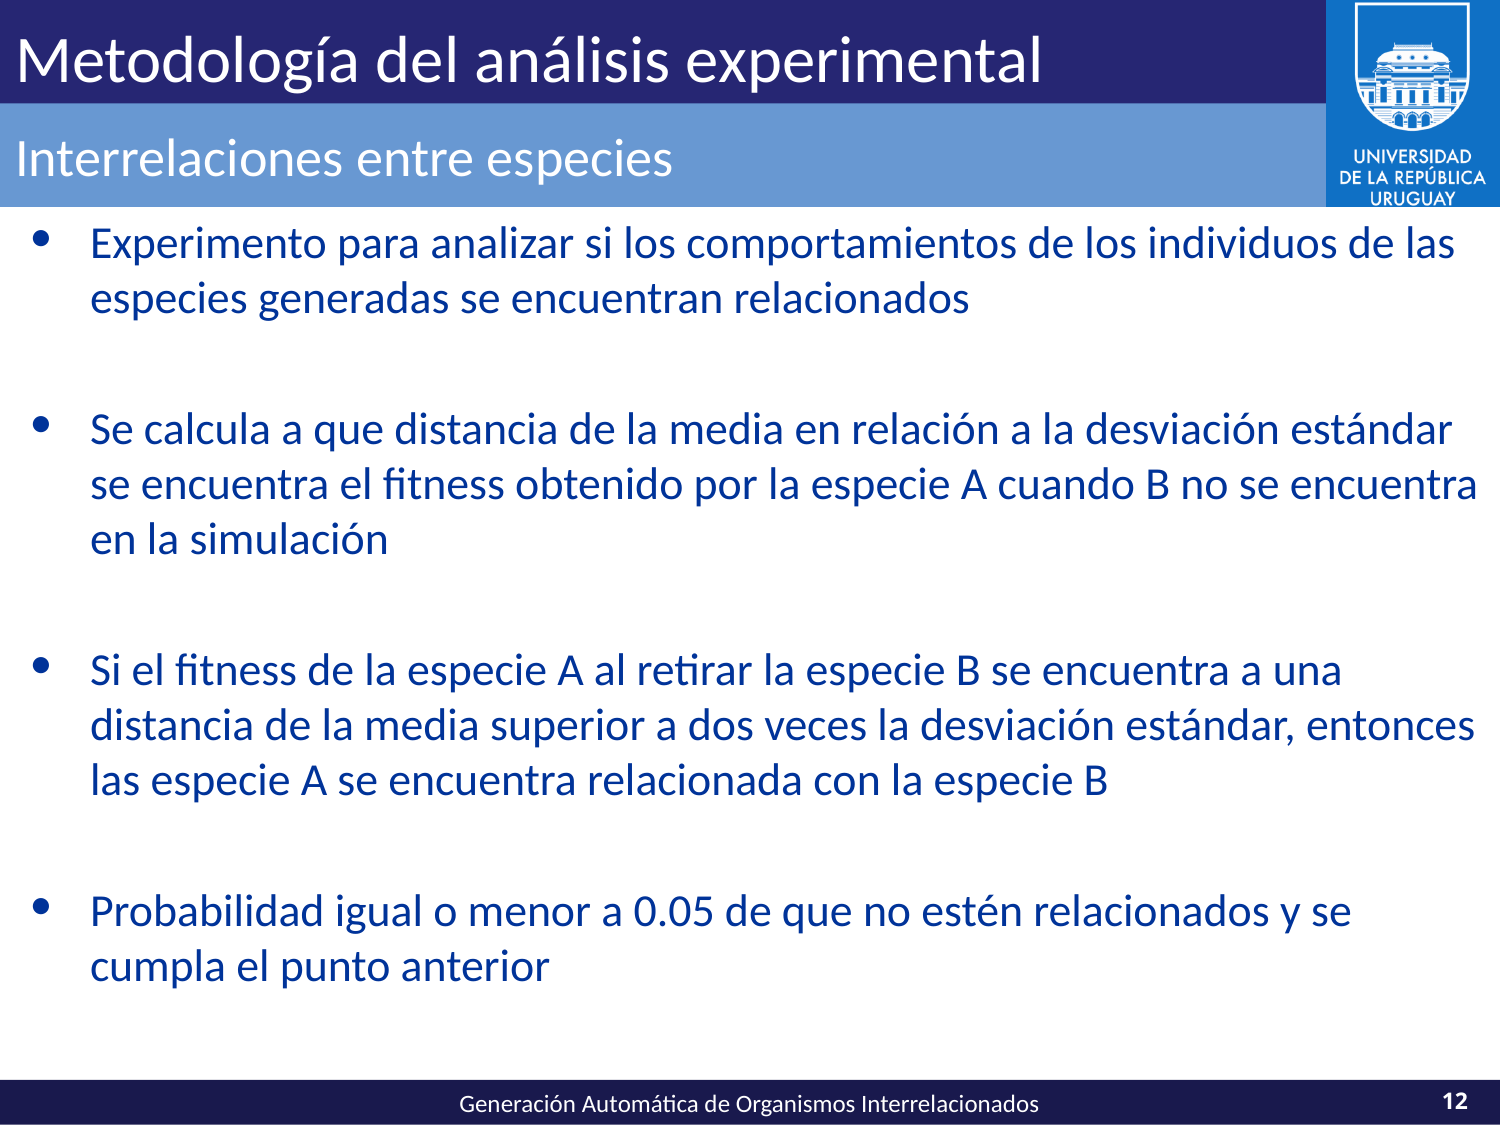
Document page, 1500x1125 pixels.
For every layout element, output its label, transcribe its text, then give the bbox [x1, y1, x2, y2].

text_box Interrelaciones entre especies [0, 103, 1320, 207]
picture [1326, 0, 1500, 208]
text_box Metodología del análisis experimental [0, 0, 1323, 103]
list Experimento para analizar si los comportamientos de los individuos de las especies generadas se encuentran relacionados Se calcula a que distancia de la media en relación a la desviación estándar se encuentra el fitness obtenido por la especie A cuando B no se encuentra en la simulación Si el fitness de la especie A al retirar la especie B se encuentra a una distancia de la media superior a dos veces la desviación estándar, entonces las especie A se encuentra relacionada con la especie B Probabilidad igual o menor a 0.05 de que no estén relacionados y se cumpla el punto anterior [0, 207, 1500, 1081]
